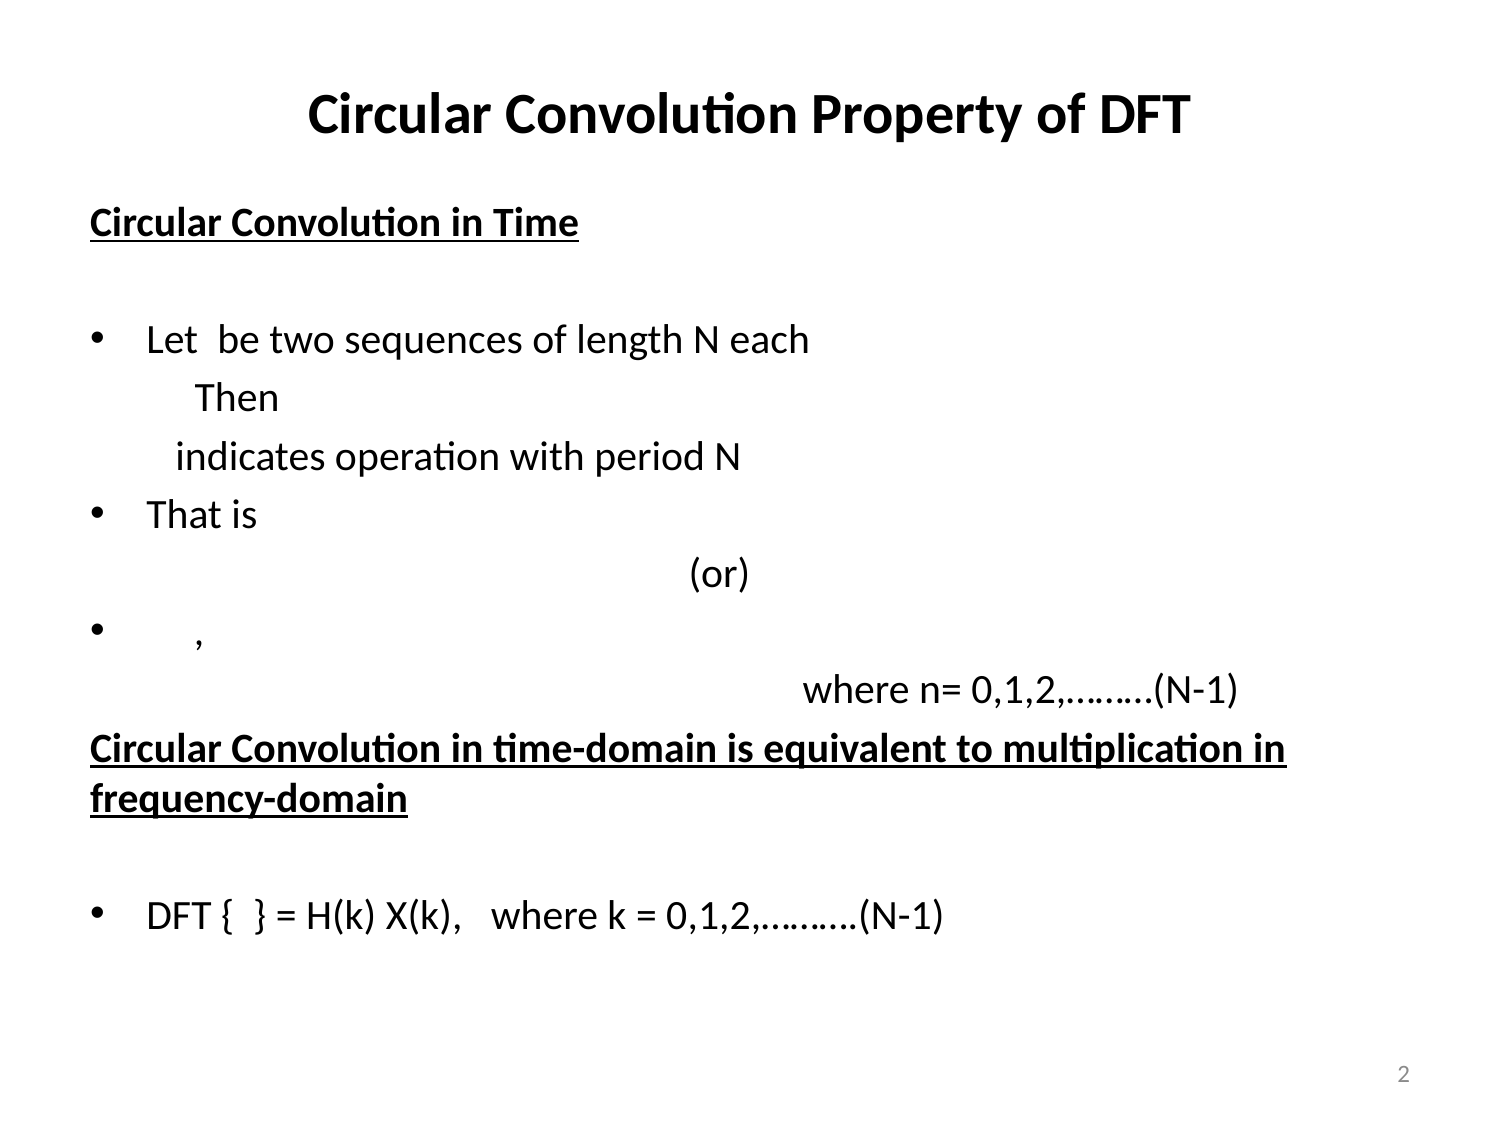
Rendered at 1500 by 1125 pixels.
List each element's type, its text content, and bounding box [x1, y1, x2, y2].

title Circular Convolution Property of DFT [75, 45, 1425, 175]
slide_number 2 [1074, 1042, 1425, 1103]
